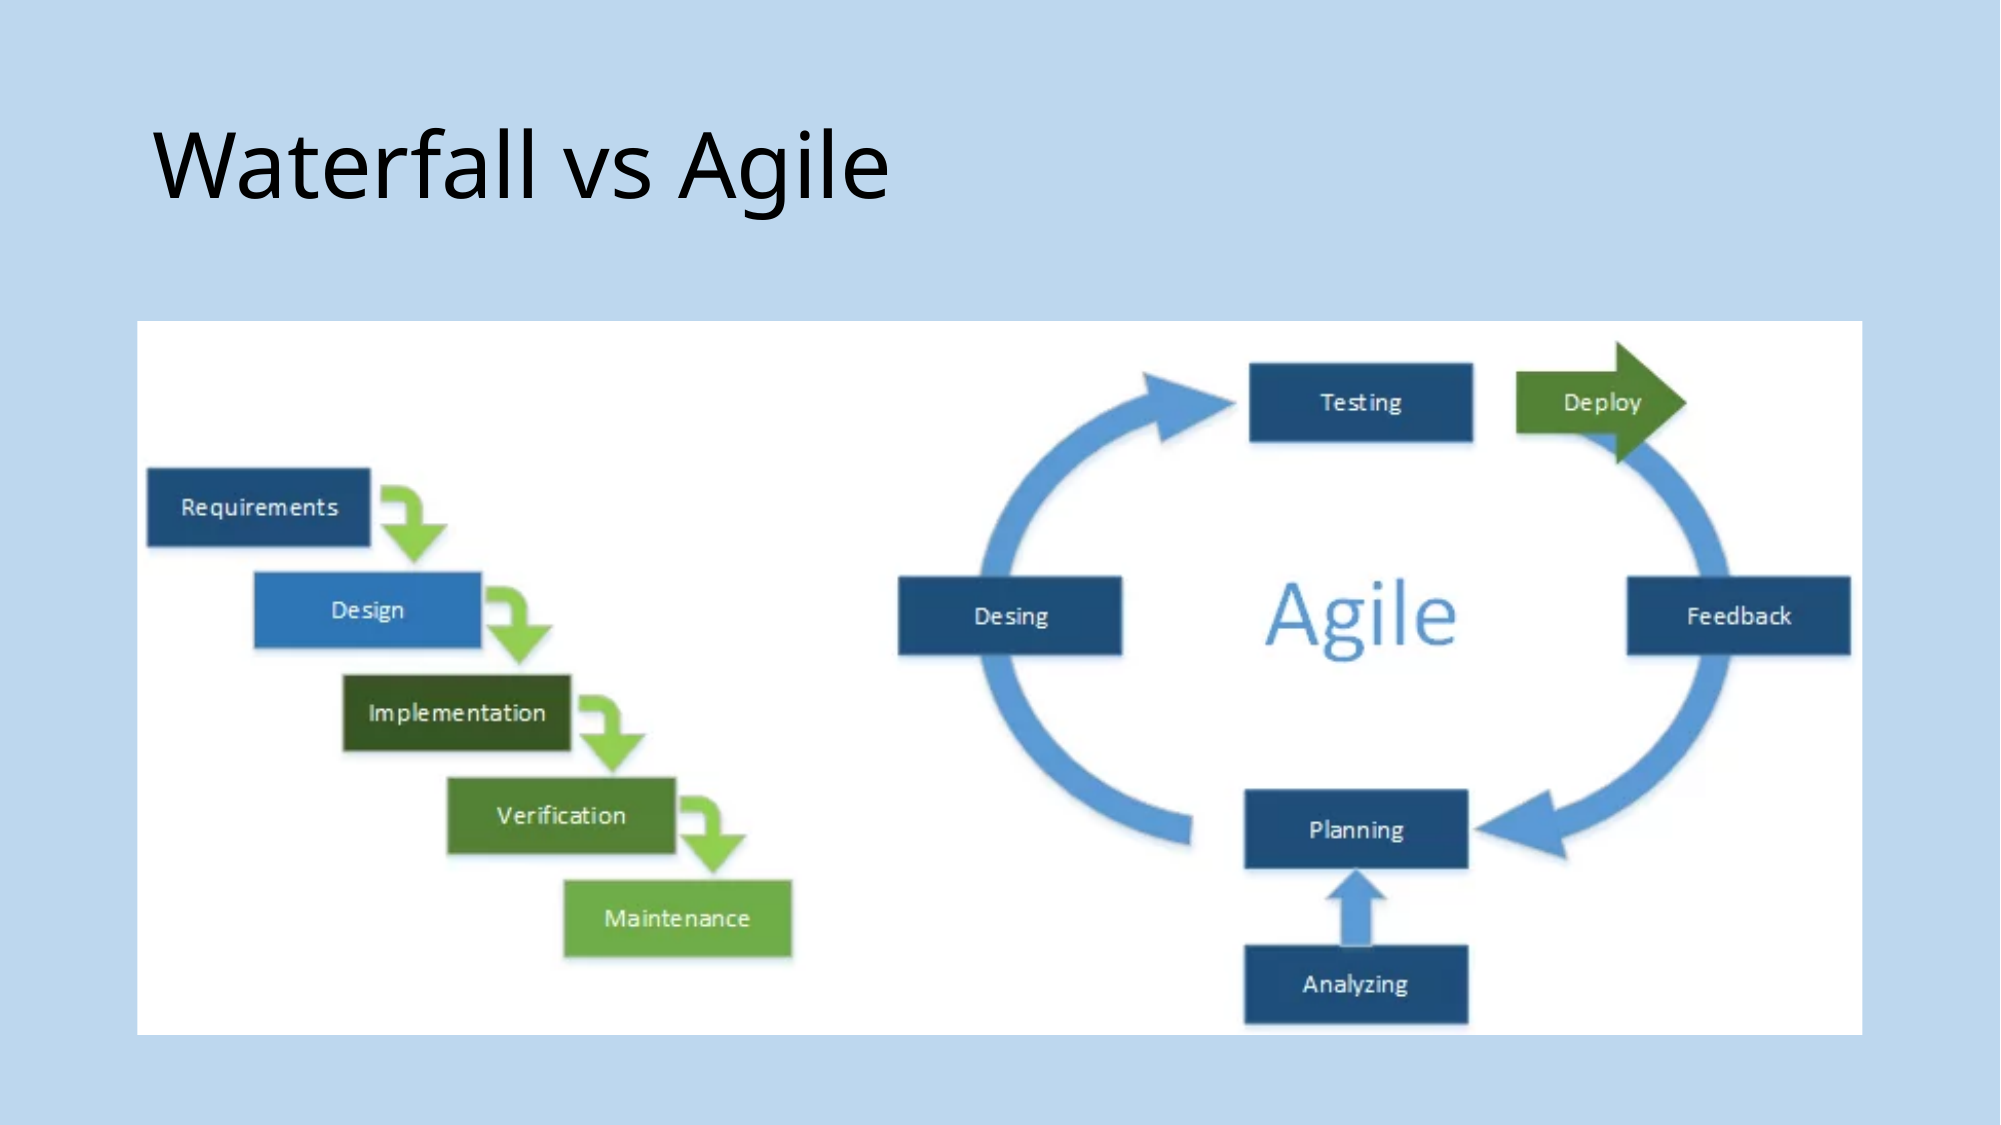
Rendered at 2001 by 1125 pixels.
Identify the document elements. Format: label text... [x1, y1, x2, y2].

picture [137, 321, 1863, 1035]
title Waterfall vs Agile [137, 59, 1863, 278]
